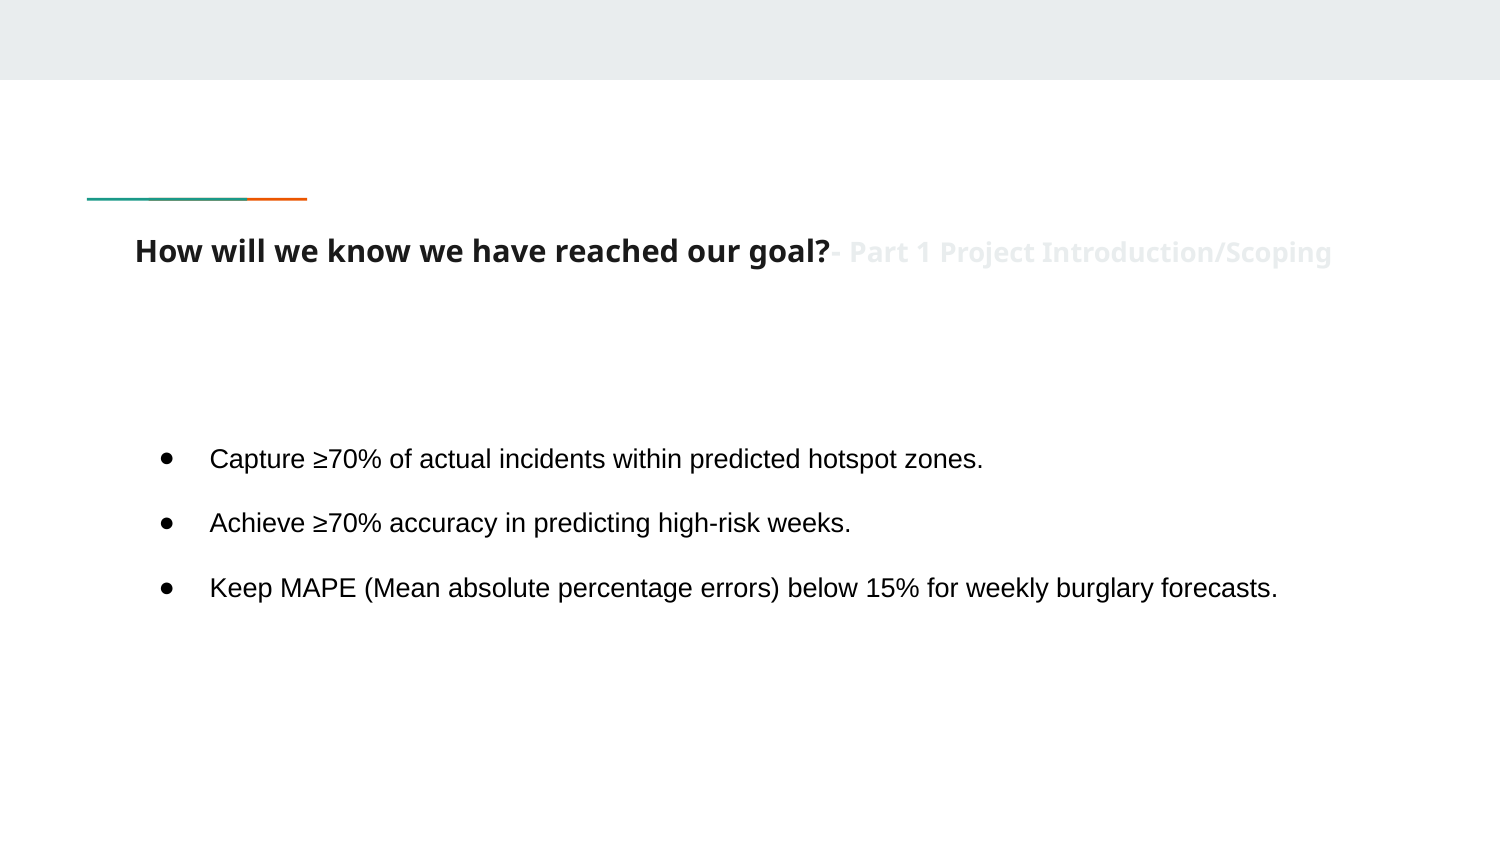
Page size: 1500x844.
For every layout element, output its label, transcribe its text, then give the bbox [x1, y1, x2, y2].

list Capture ≥70% of actual incidents within predicted hotspot zones. Achieve ≥70% accuracy in predicting high-risk weeks. Keep MAPE (Mean absolute percentage errors) below 15% for weekly burglary forecasts. [119, 393, 1381, 712]
title How will we know we have reached our goal?- Part 1 Project Introduction/Scoping [119, 216, 1381, 305]
